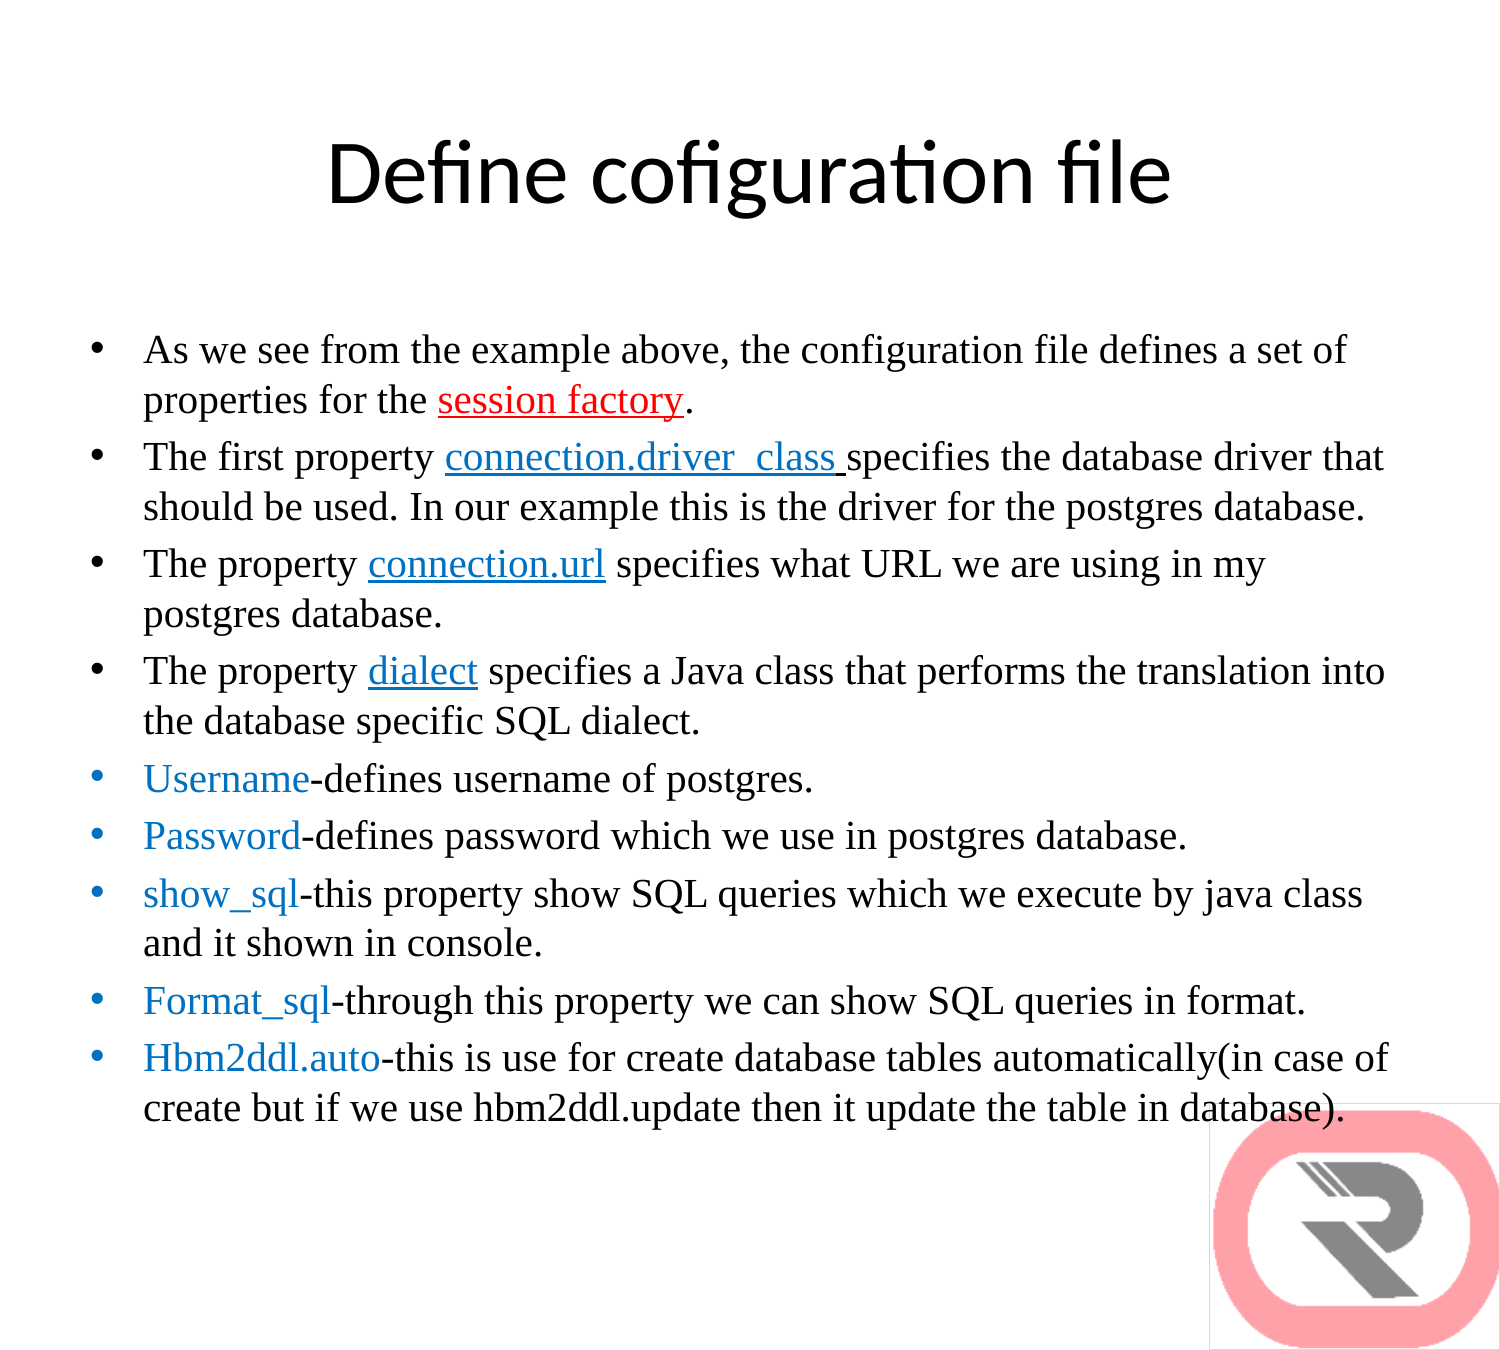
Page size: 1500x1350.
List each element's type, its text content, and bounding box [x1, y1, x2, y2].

list As we see from the example above, the configuration file defines a set of properties for the session factory. The first property connection.driver_class specifies the database driver that should be used. In our example this is the driver for the postgres database. The property connection.url specifies what URL we are using in my postgres database. The property dialect specifies a Java class that performs the translation into the database specific SQL dialect. Username-defines username of postgres. Password-defines password which we use in postgres database. show_sql-this property show SQL queries which we execute by java class and it shown in console. Format_sql-through this property we can show SQL queries in format. Hbm2ddl.auto-this is use for create database tables automatically(in case of create but if we use hbm2ddl.update then it update the table in database). [75, 315, 1425, 1206]
title Define cofiguration file [75, 54, 1425, 279]
